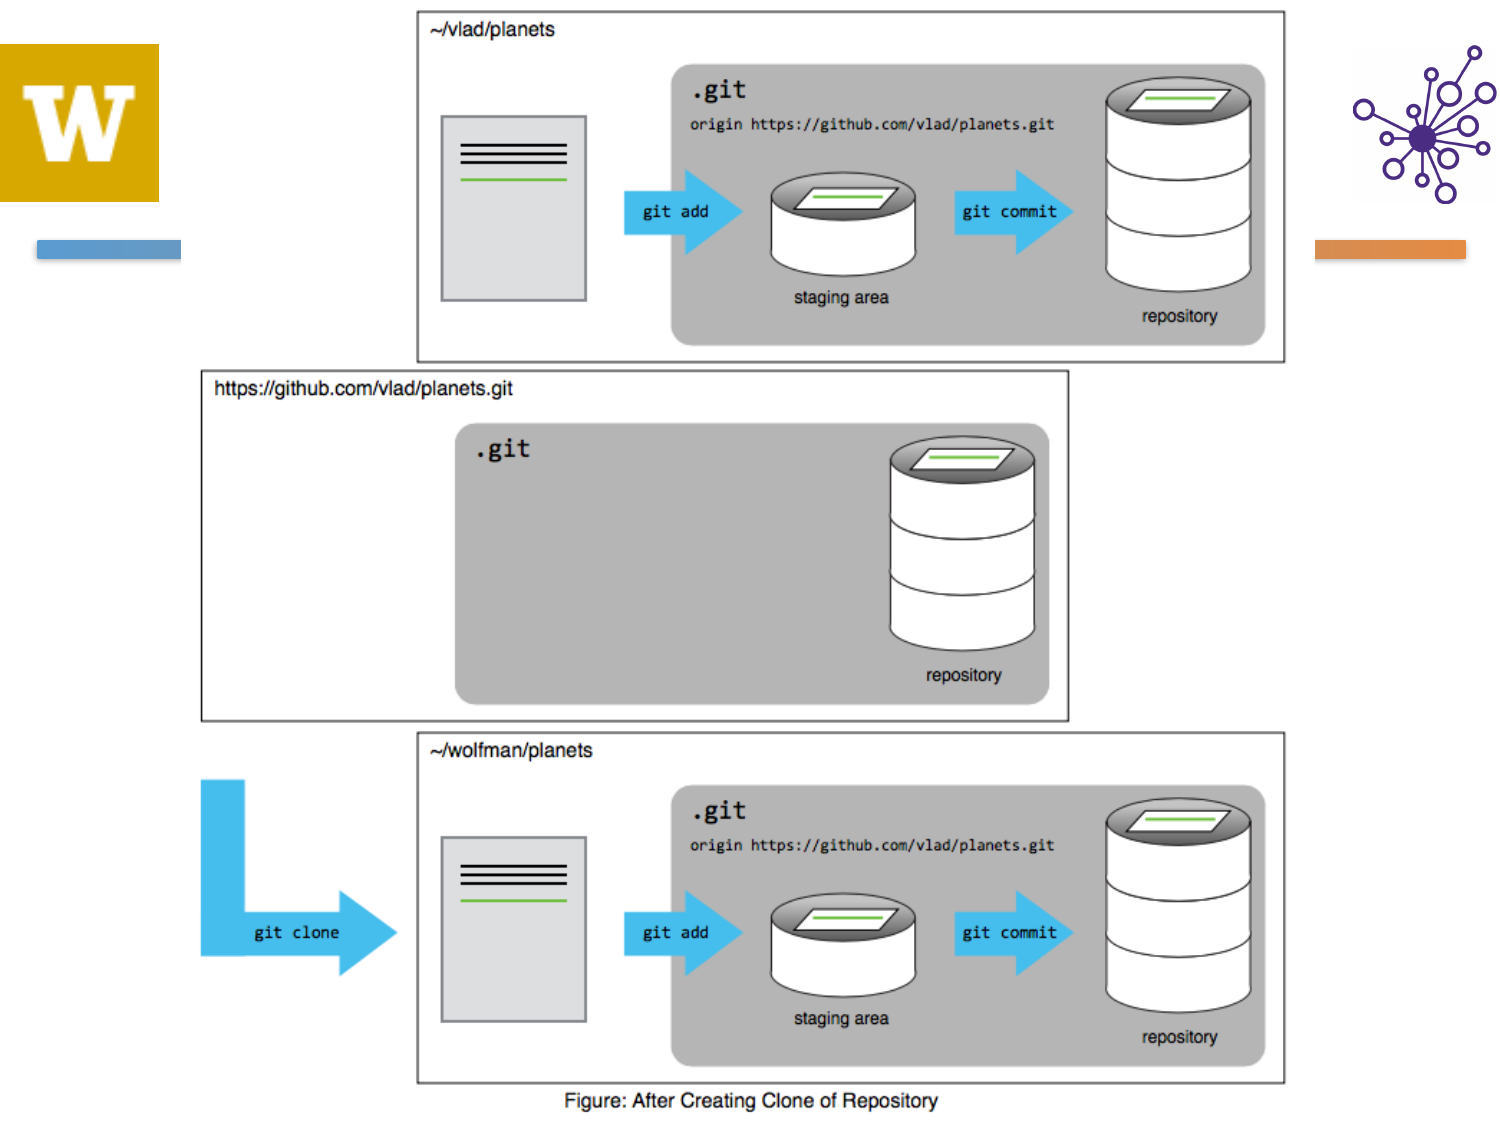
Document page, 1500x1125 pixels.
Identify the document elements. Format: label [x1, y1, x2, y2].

picture [0, 44, 159, 202]
picture [180, 0, 1316, 1125]
picture [1353, 45, 1497, 204]
